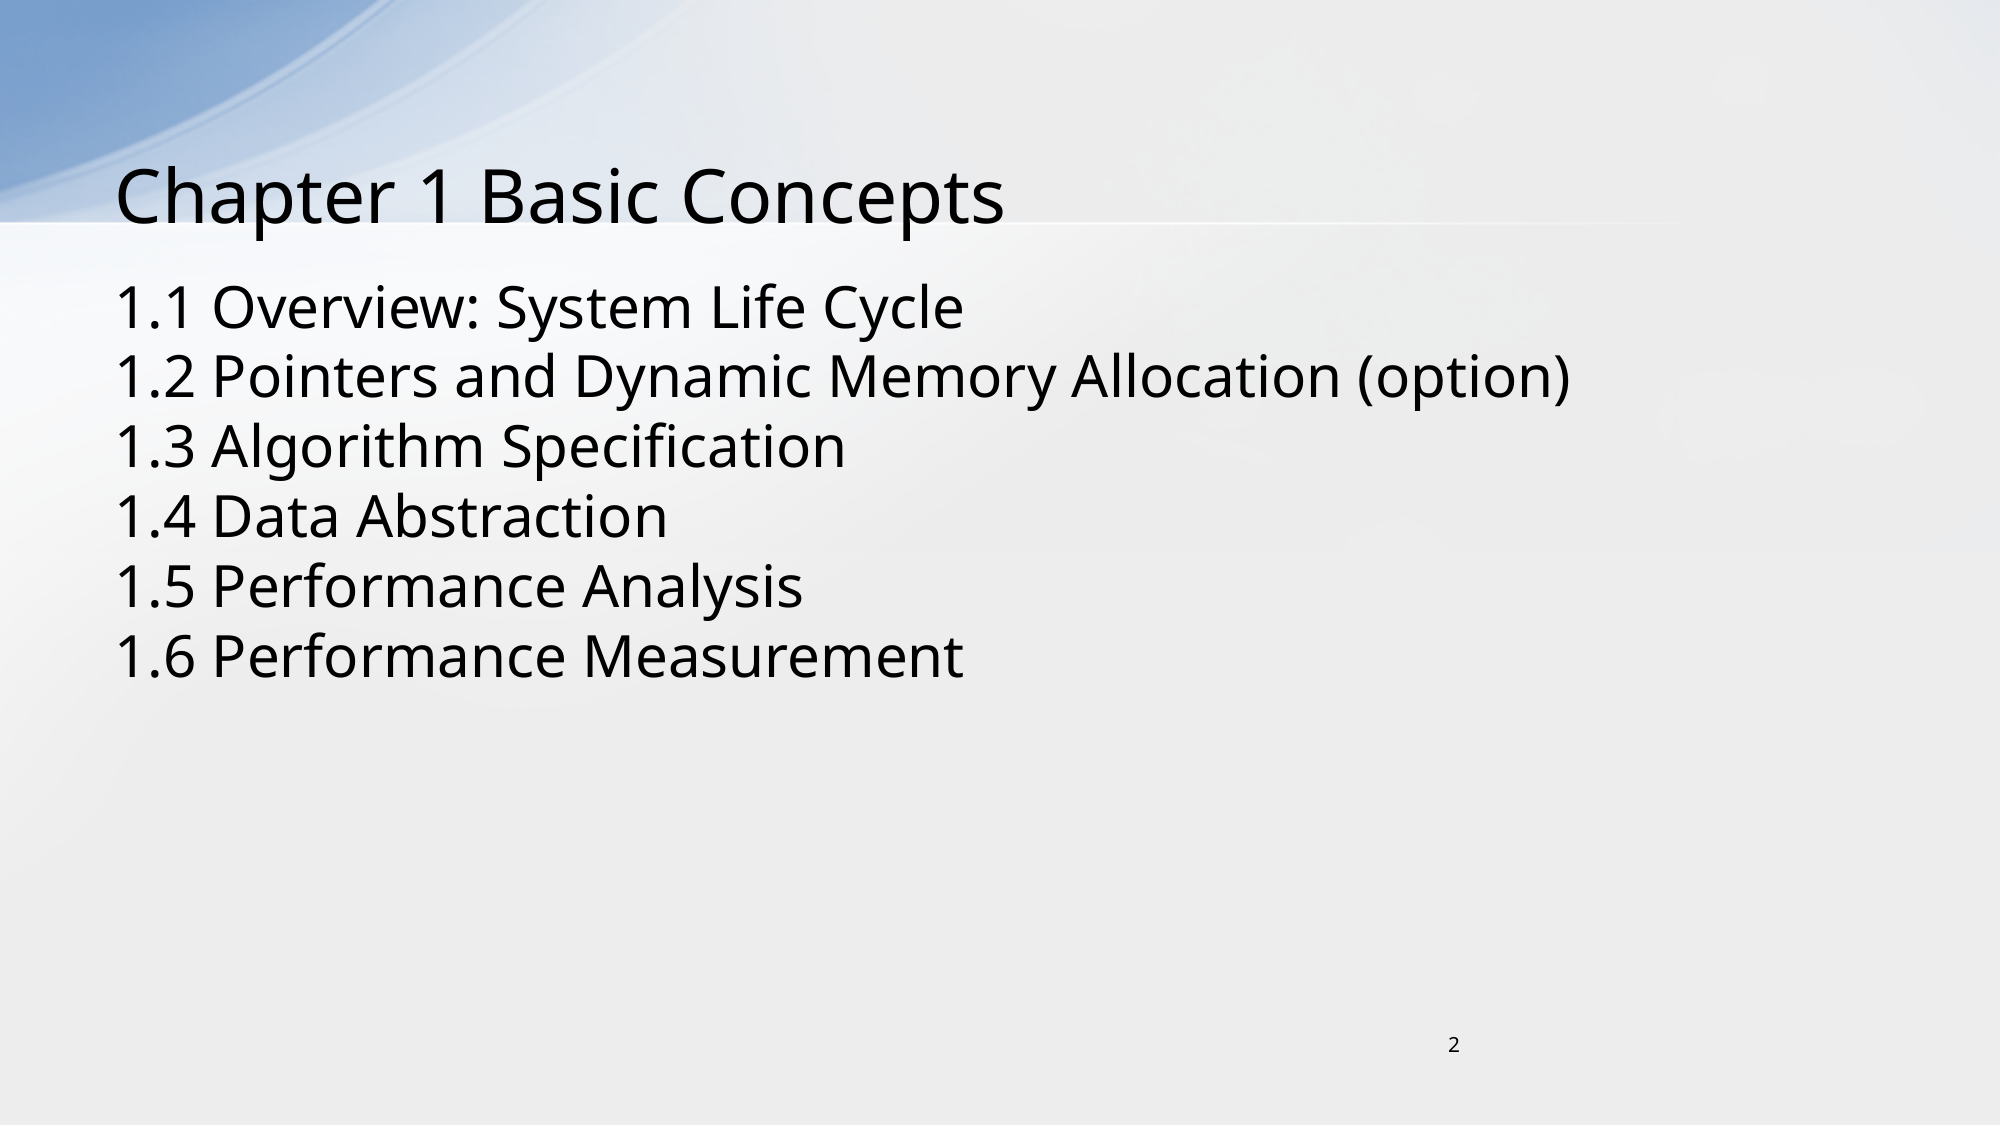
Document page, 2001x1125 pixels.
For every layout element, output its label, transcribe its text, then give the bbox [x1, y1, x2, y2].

picture [0, 0, 2000, 1125]
slide_number 2 [1433, 1024, 1900, 1103]
title Chapter 1 Basic Concepts [99, 58, 1900, 247]
list 1.1 Overview: System Life Cycle 1.2 Pointers and Dynamic Memory Allocation (option) 1.3 Algorithm Specification 1.4 Data Abstraction 1.5 Performance Analysis 1.6 Performance Measurement [99, 262, 1900, 1005]
